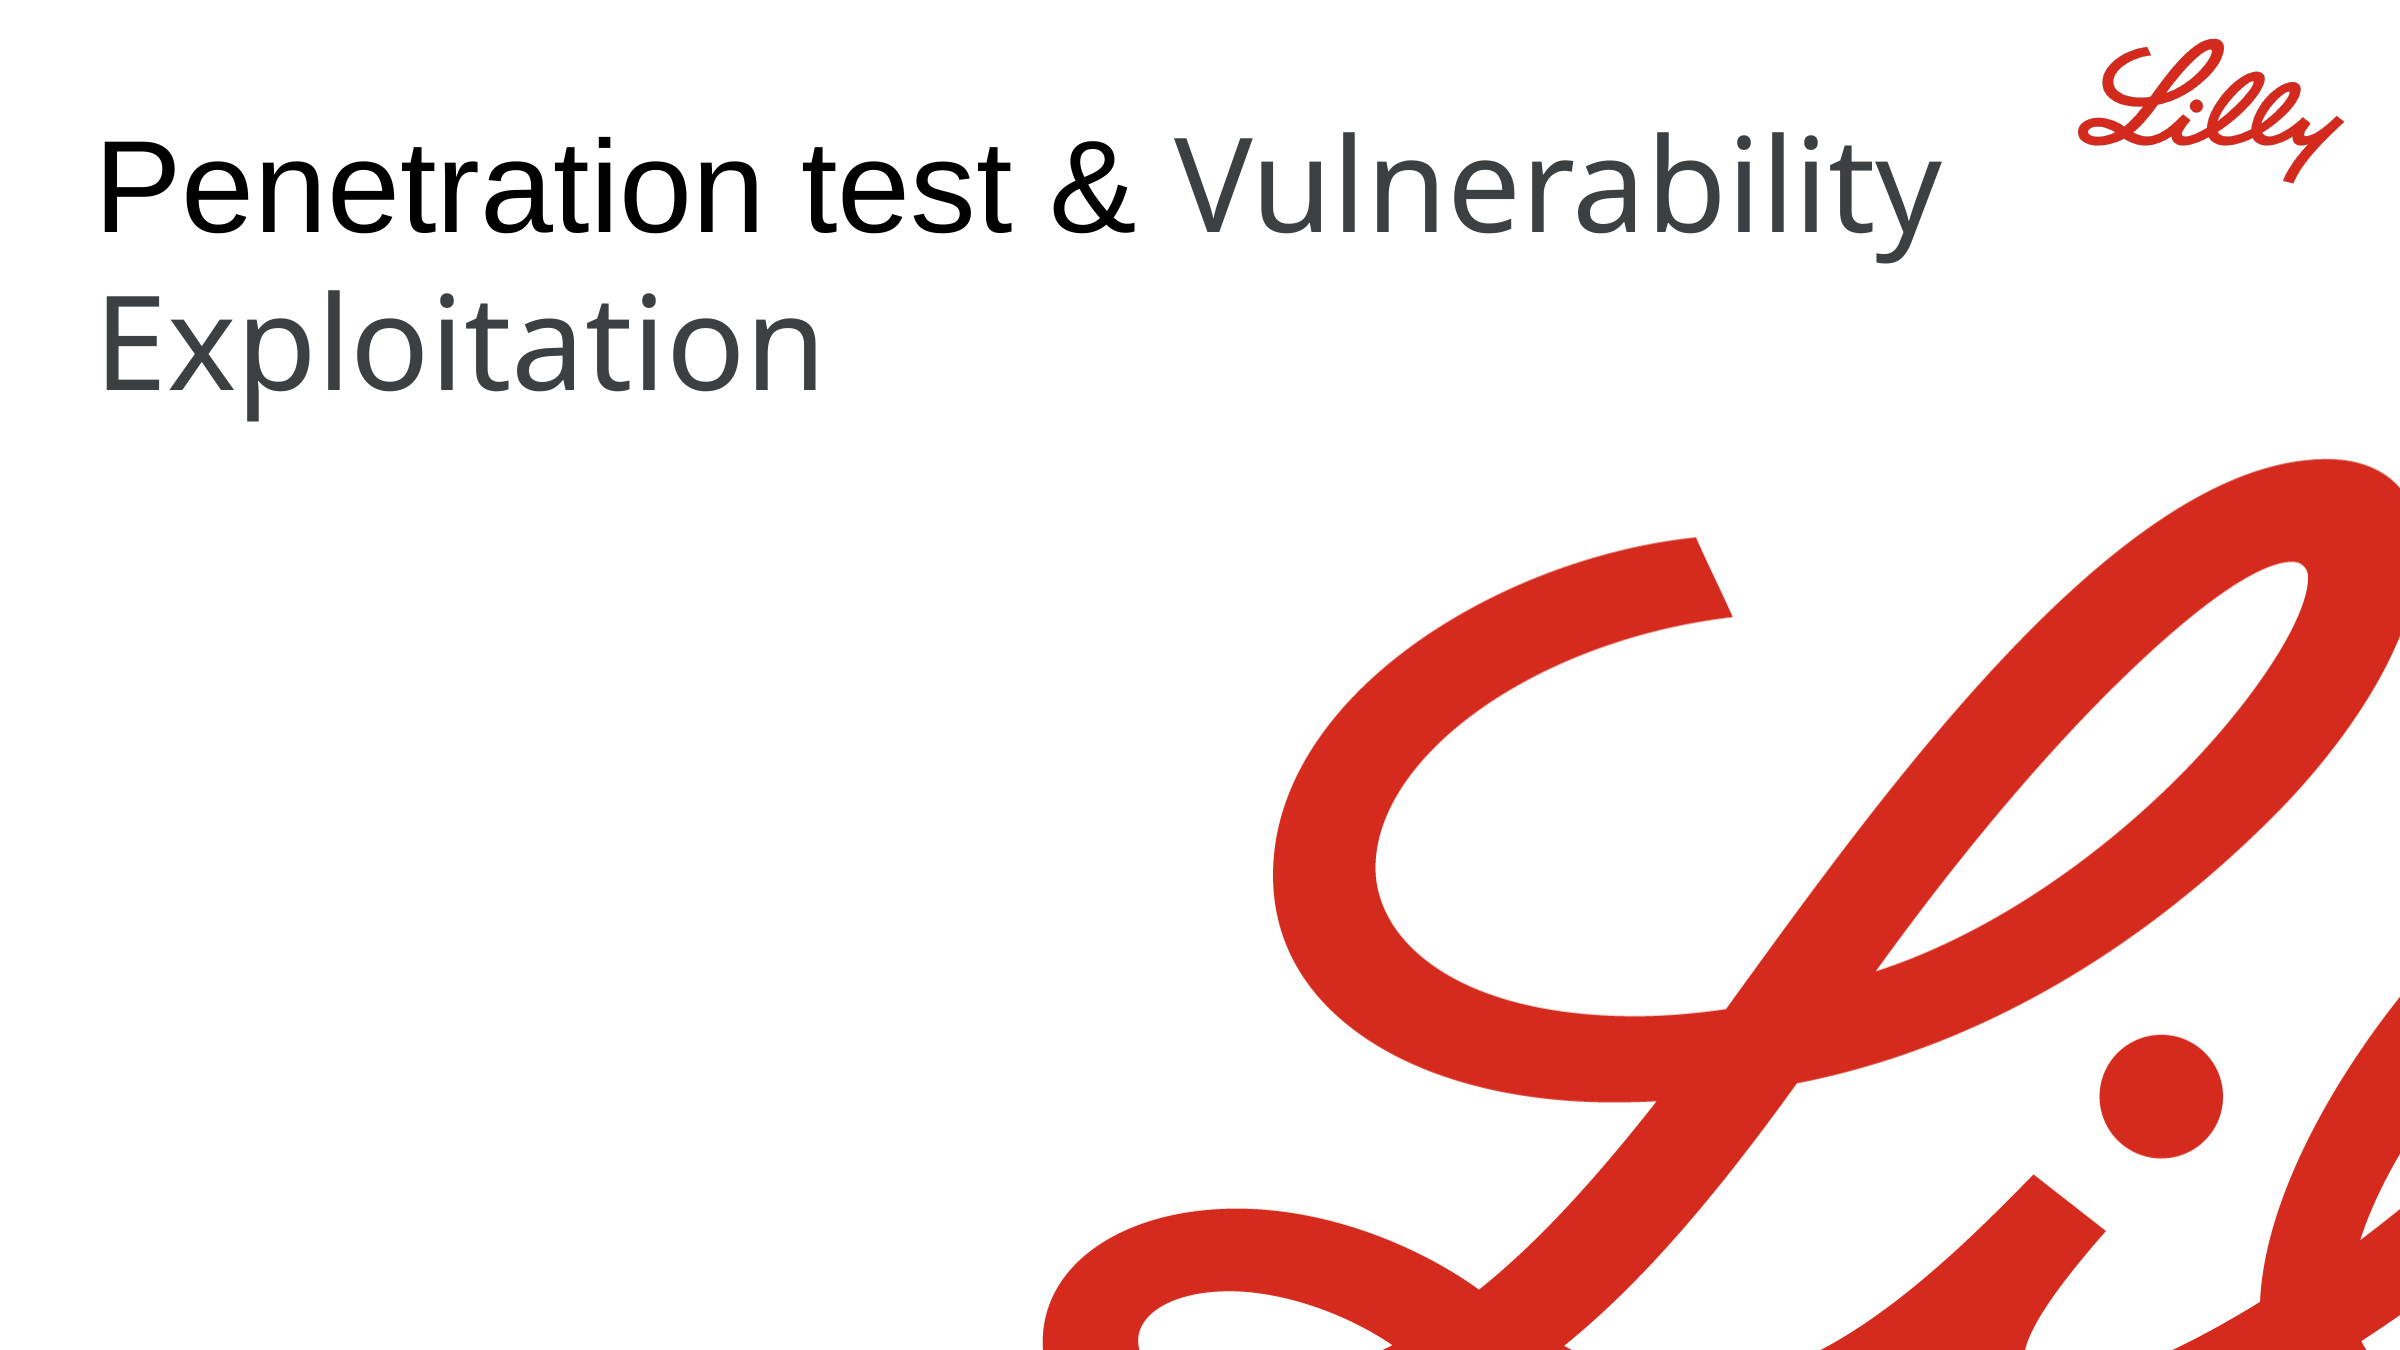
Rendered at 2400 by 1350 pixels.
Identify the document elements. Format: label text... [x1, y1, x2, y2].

picture [0, 0, 2400, 1350]
title Penetration test & Vulnerability Exploitation [72, 81, 2026, 437]
